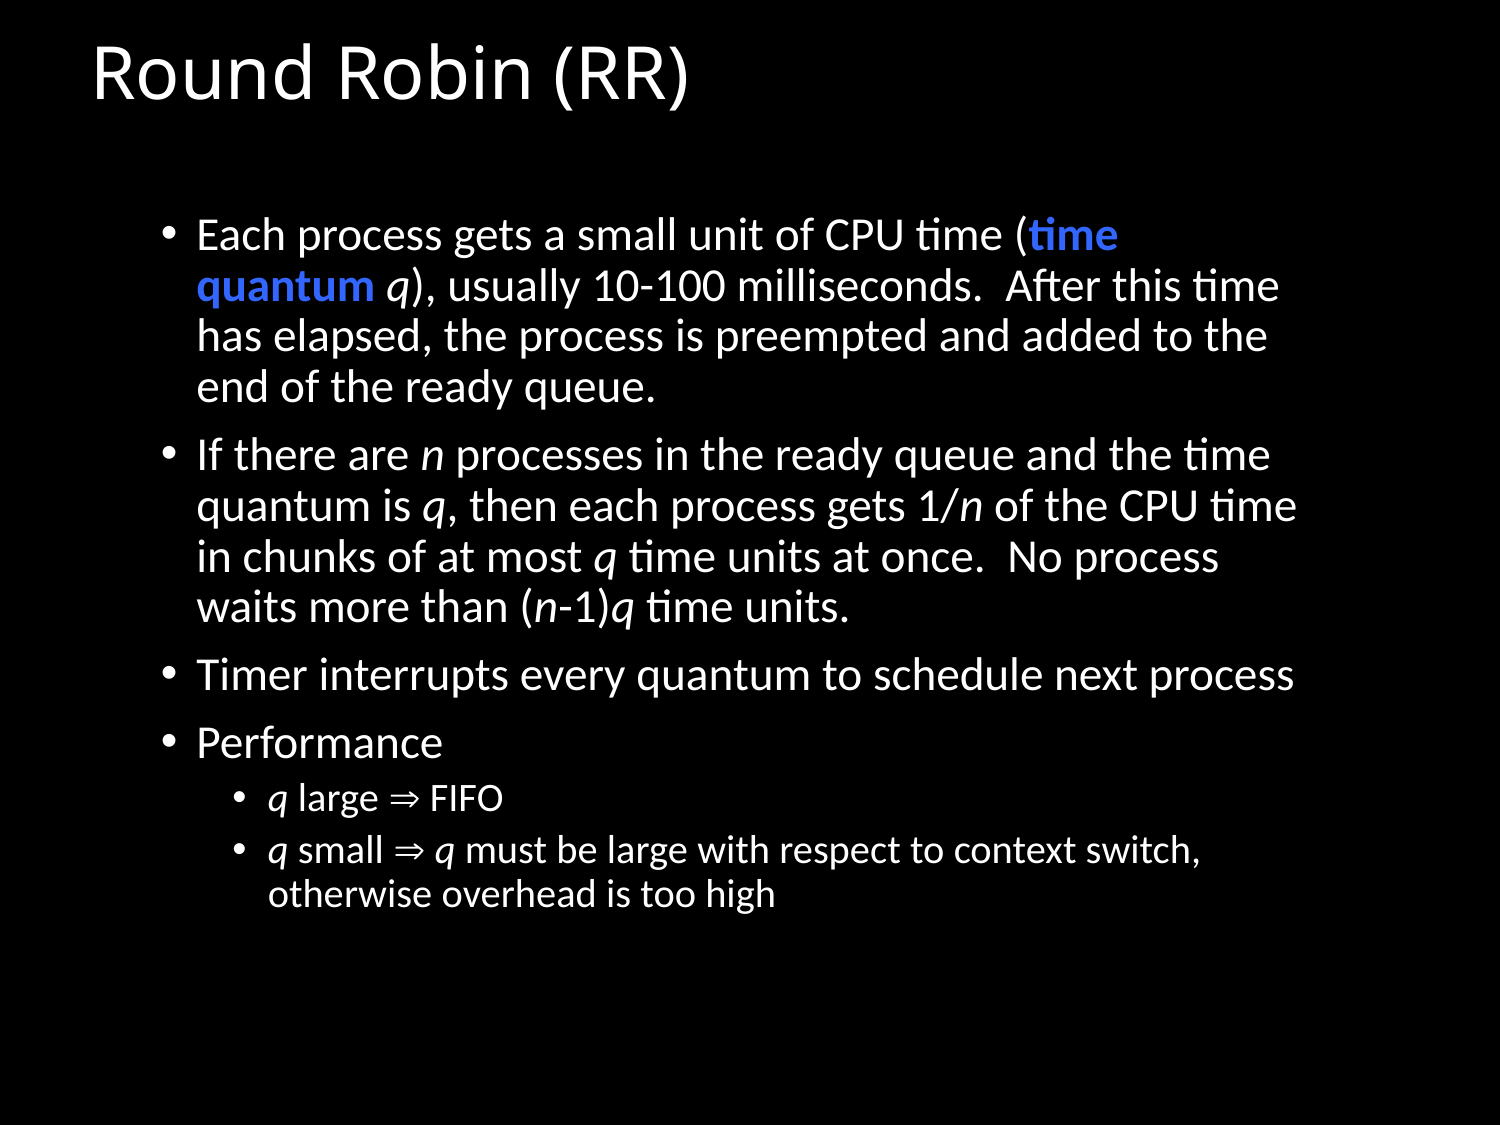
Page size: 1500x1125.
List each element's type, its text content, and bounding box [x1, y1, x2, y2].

list Each process gets a small unit of CPU time (time quantum q), usually 10-100 milliseconds. After this time has elapsed, the process is preempted and added to the end of the ready queue. If there are n processes in the ready queue and the time quantum is q, then each process gets 1/n of the CPU time in chunks of at most q time units at once. No process waits more than (n-1)q time units. Timer interrupts every quantum to schedule next process Performance q large  FIFO q small  q must be large with respect to context switch, otherwise overhead is too high [145, 202, 1319, 938]
title Round Robin (RR) [75, 28, 1425, 124]
